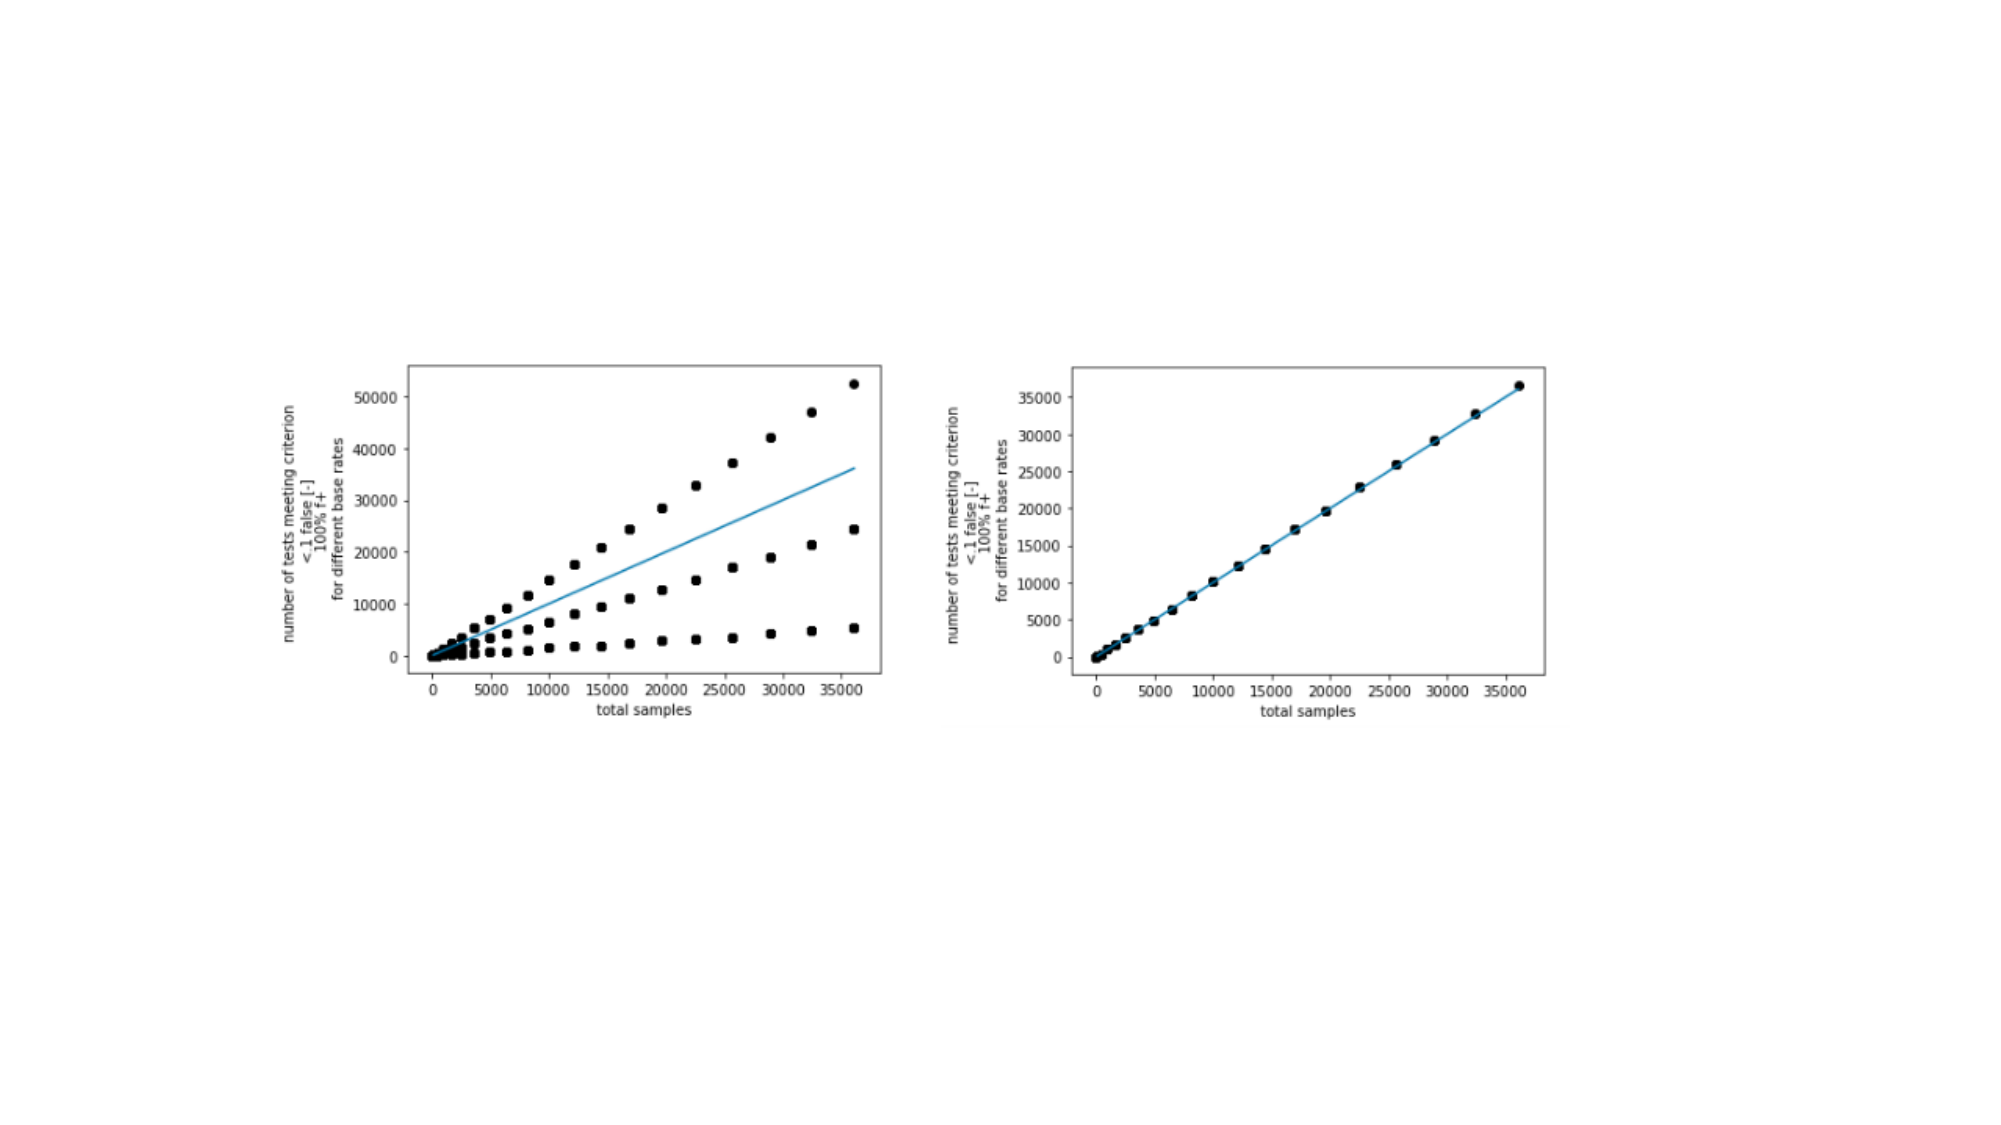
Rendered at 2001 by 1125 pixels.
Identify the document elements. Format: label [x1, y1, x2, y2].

picture [941, 354, 1570, 728]
picture [266, 357, 914, 725]
